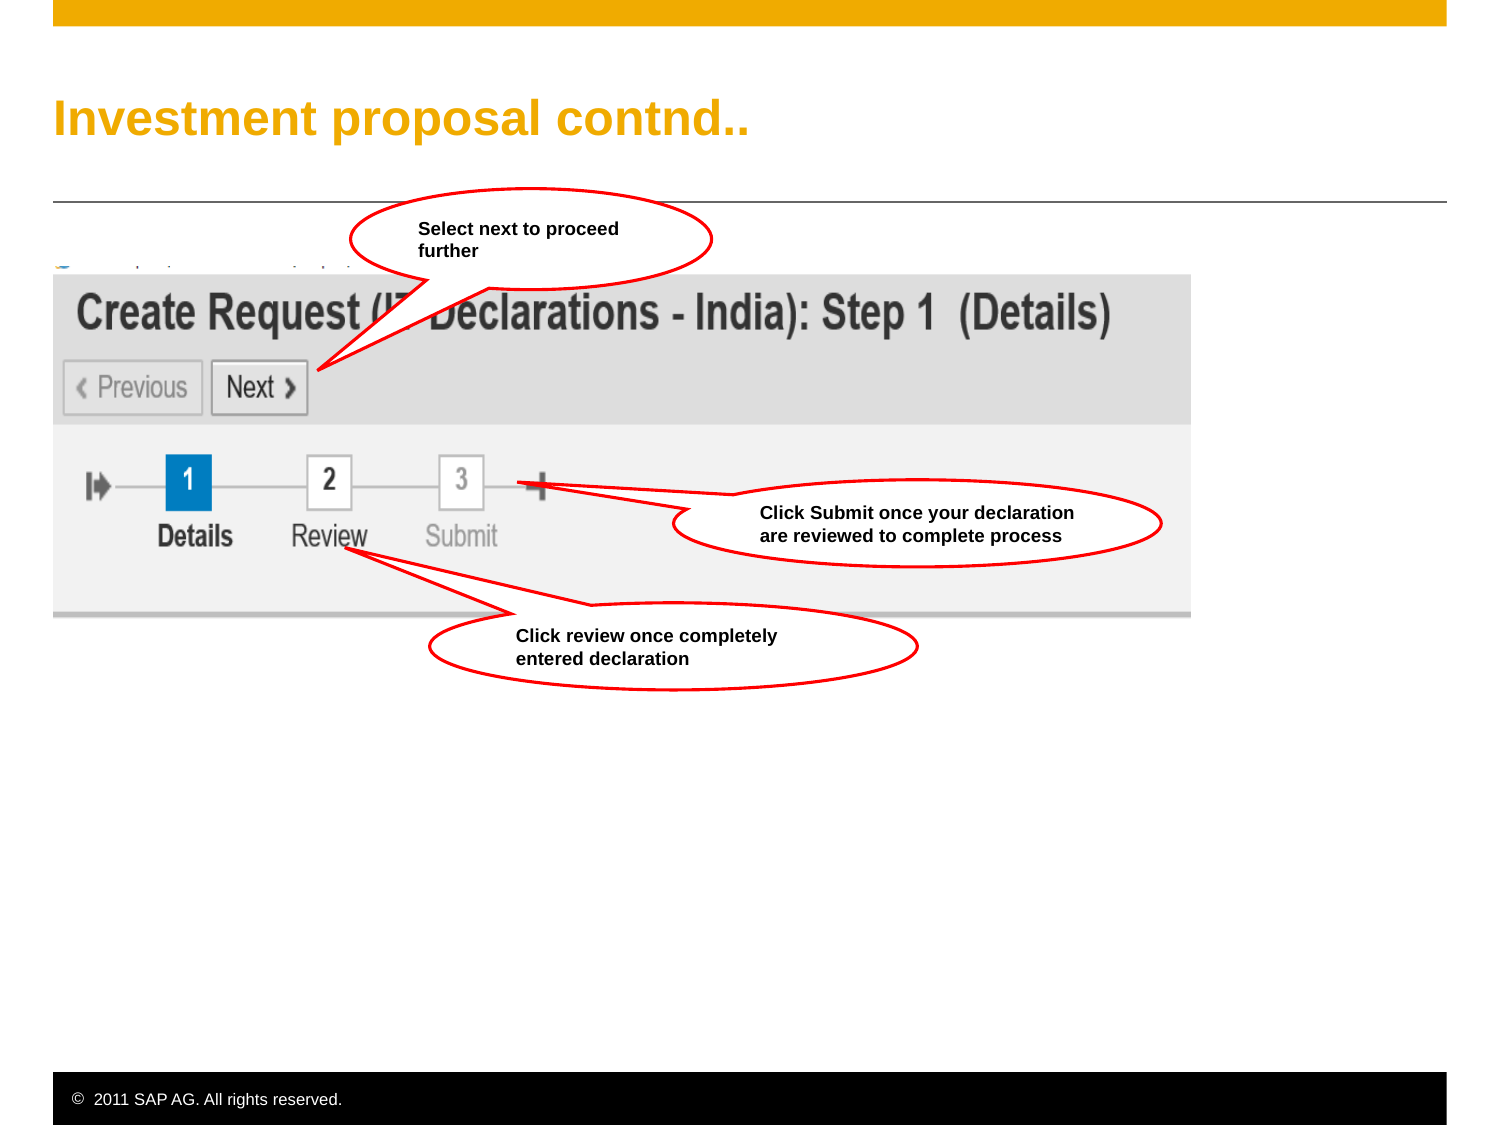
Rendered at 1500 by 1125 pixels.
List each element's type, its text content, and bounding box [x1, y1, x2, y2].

picture [52, 266, 1191, 620]
text_box Click review once completely entered declaration [429, 628, 918, 690]
title Investment proposal contnd.. [53, 53, 1447, 178]
text_box Select next to proceed further [350, 188, 712, 265]
